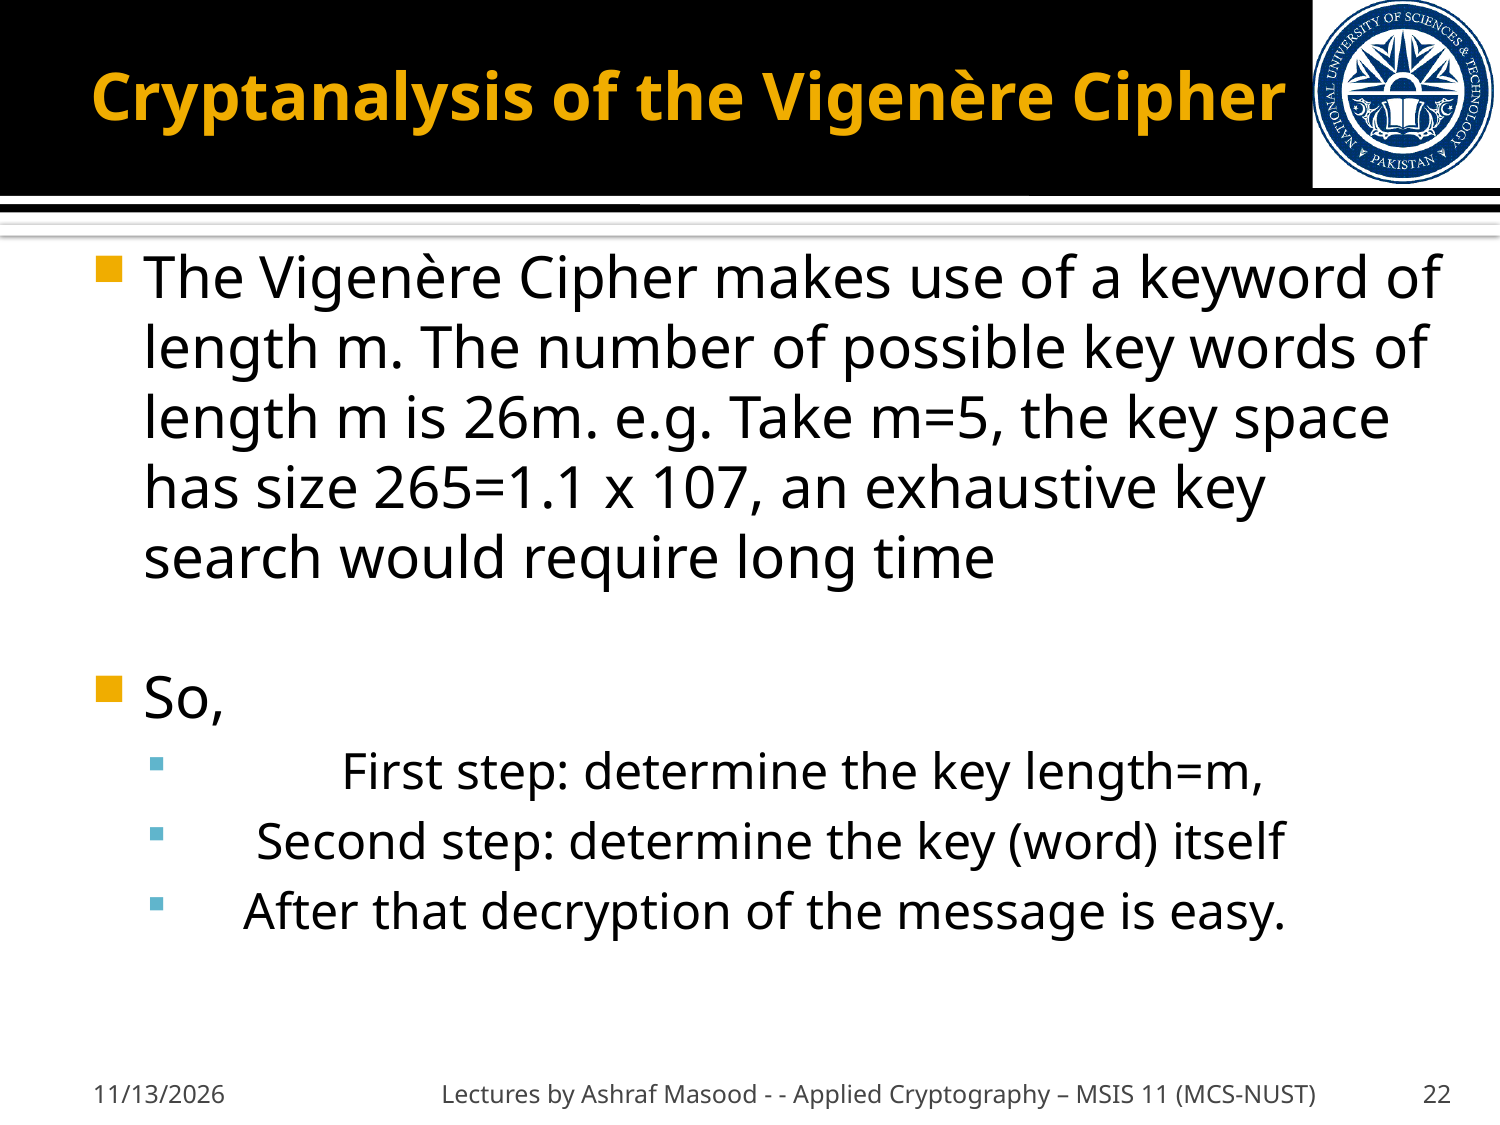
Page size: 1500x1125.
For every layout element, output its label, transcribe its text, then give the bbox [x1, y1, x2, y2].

picture [1312, 0, 1500, 188]
title Cryptanalysis of the Vigenère Cipher [75, 12, 1313, 175]
slide_number 22 [1345, 1067, 1467, 1113]
list The Vigenère Cipher makes use of a keyword of length m. The number of possible key words of length m is 26m. e.g. Take m=5, the key space has size 265=1.1 x 107, an exhaustive key search would require long time So, First step: determine the key length=m, Second step: determine the key (word) itself After that decryption of the message is easy. [62, 224, 1463, 1063]
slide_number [75, 1067, 425, 1113]
footer Lectures by Ashraf Masood - - Applied Cryptography – MSIS 11 (MCS-NUST) [433, 1067, 1338, 1113]
